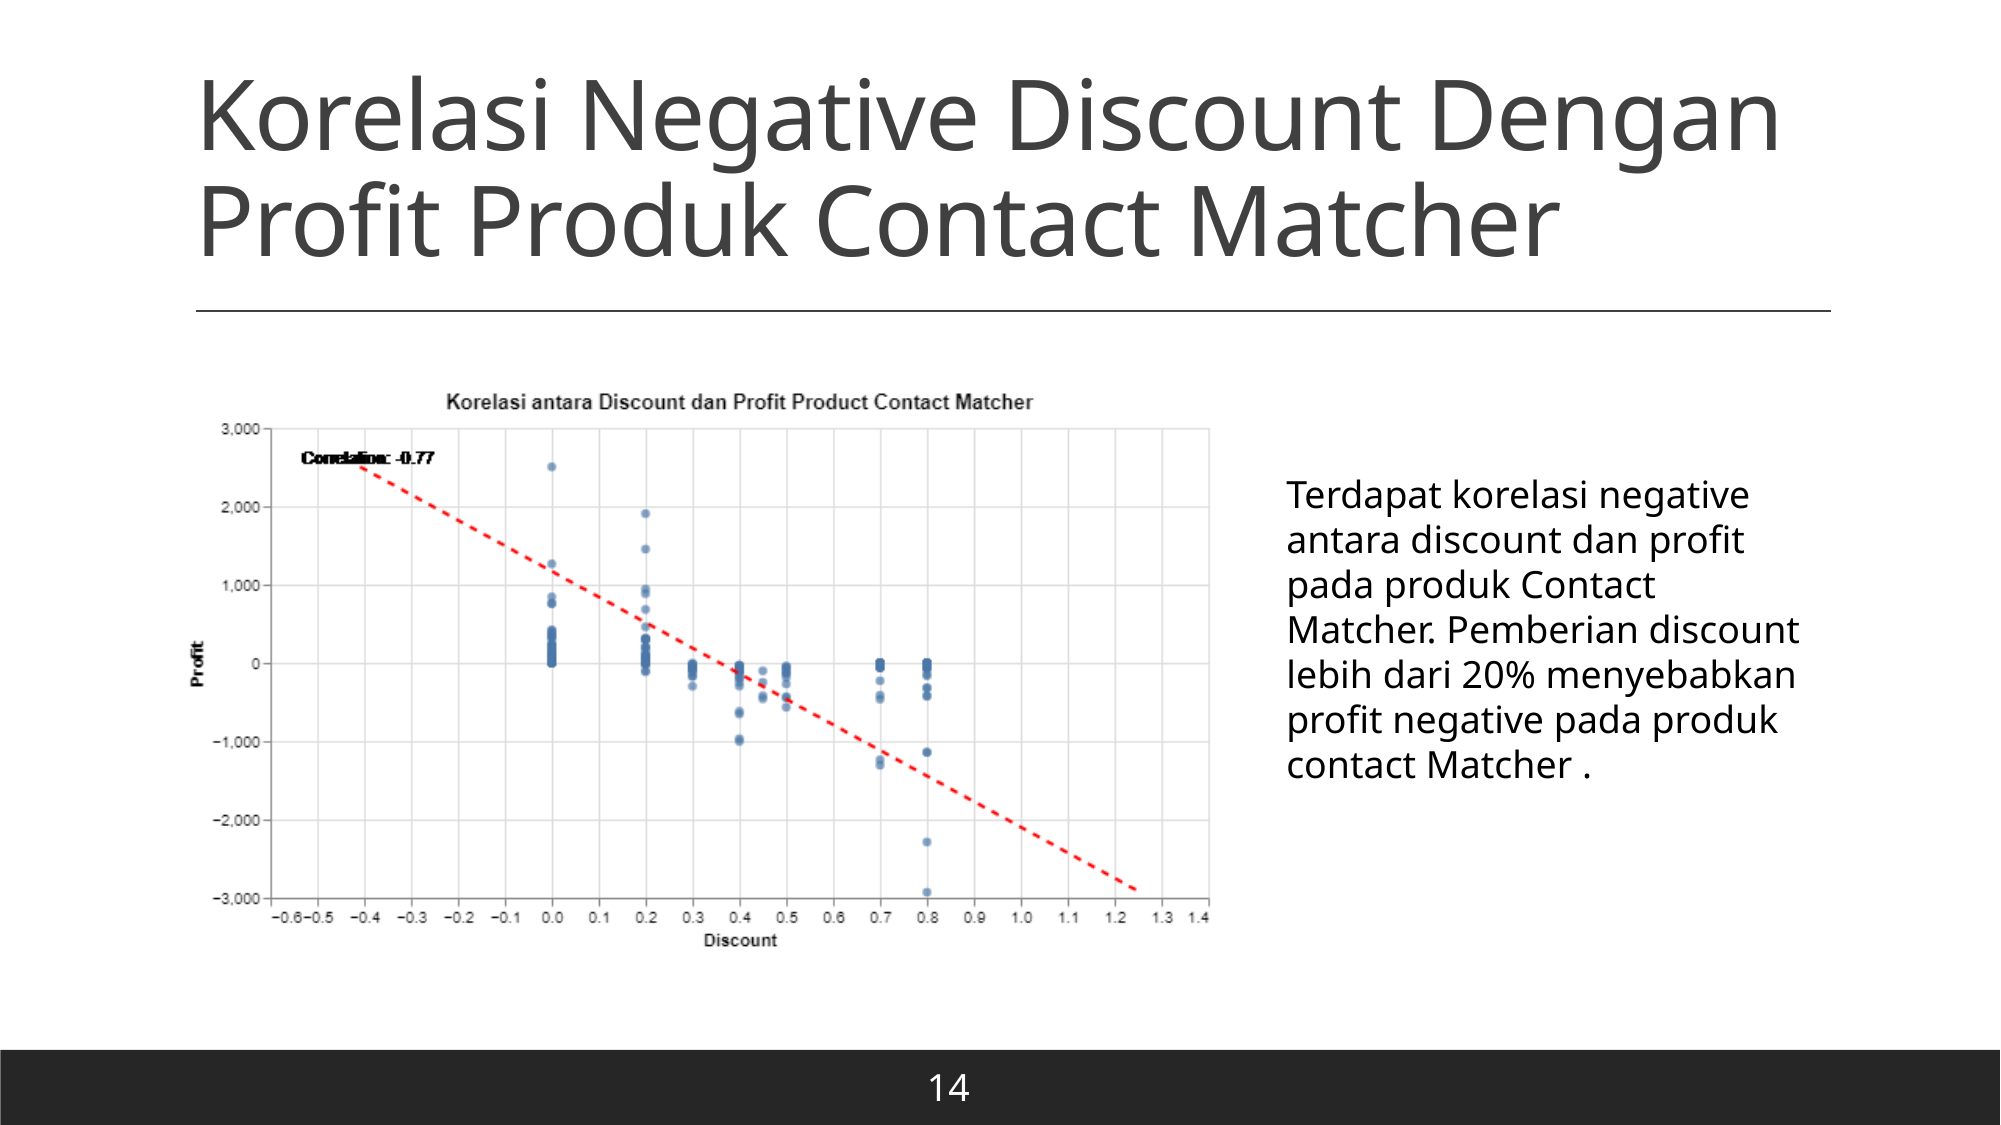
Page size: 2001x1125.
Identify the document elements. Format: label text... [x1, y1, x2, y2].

text_box Terdapat korelasi negative antara discount dan profit pada produk Contact Matcher. Pemberian discount lebih dari 20% menyebabkan profit negative pada produk contact Matcher . [1271, 463, 1830, 794]
title Korelasi Negative Discount Dengan Profit Produk Contact Matcher [180, 47, 1830, 285]
text_box 14 [912, 1056, 1000, 1117]
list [179, 385, 1218, 956]
